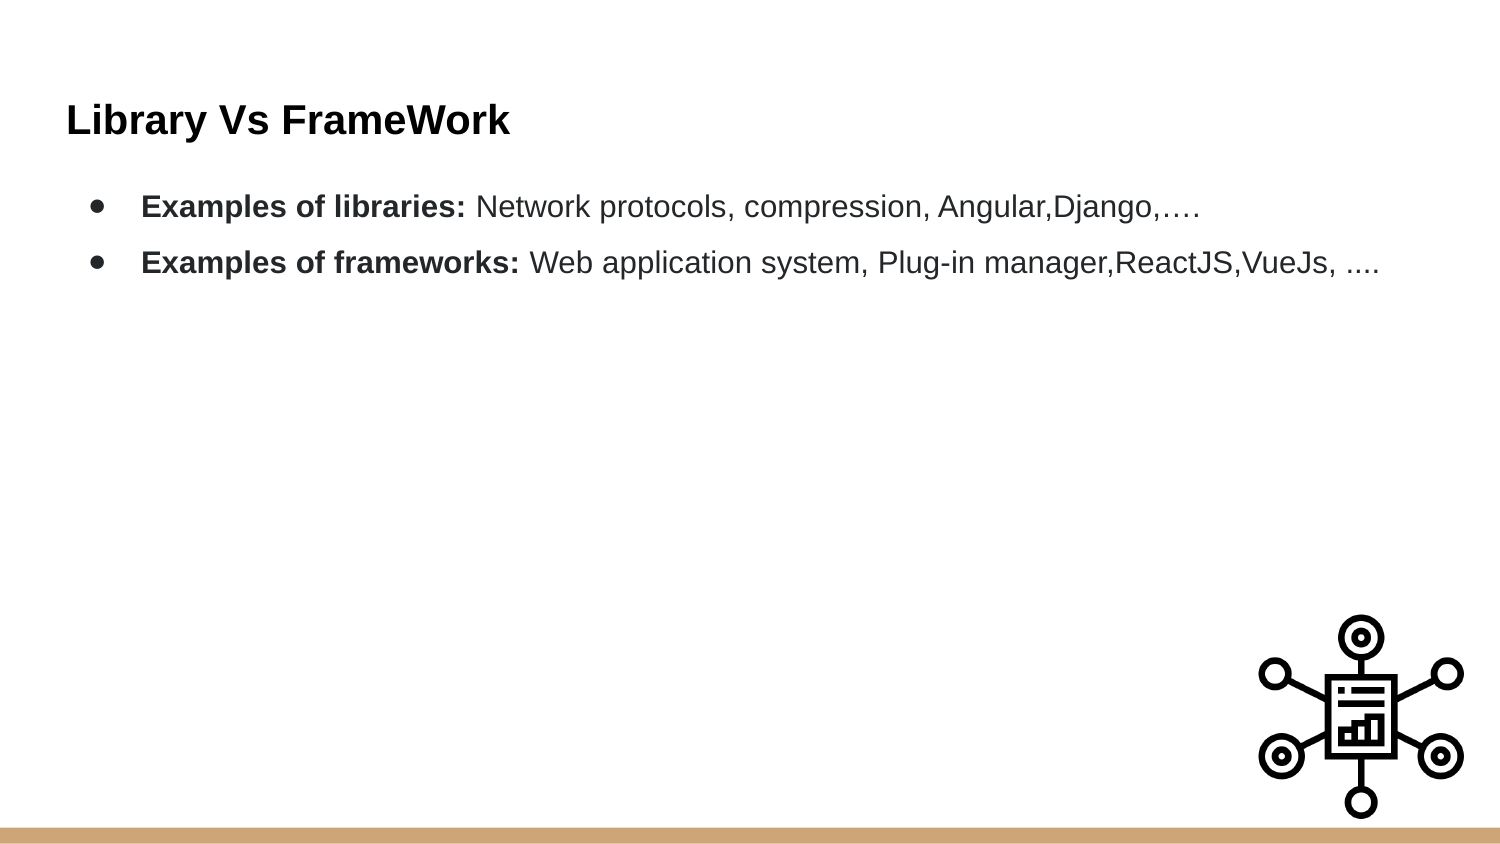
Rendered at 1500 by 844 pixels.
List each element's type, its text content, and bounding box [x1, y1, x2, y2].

list Examples of libraries: Network protocols, compression, Angular,Django,…. Examples of frameworks: Web application system, Plug-in manager,ReactJS,VueJs, .... [51, 152, 1449, 752]
picture [1255, 611, 1467, 823]
title Library Vs FrameWork [51, 21, 1449, 152]
